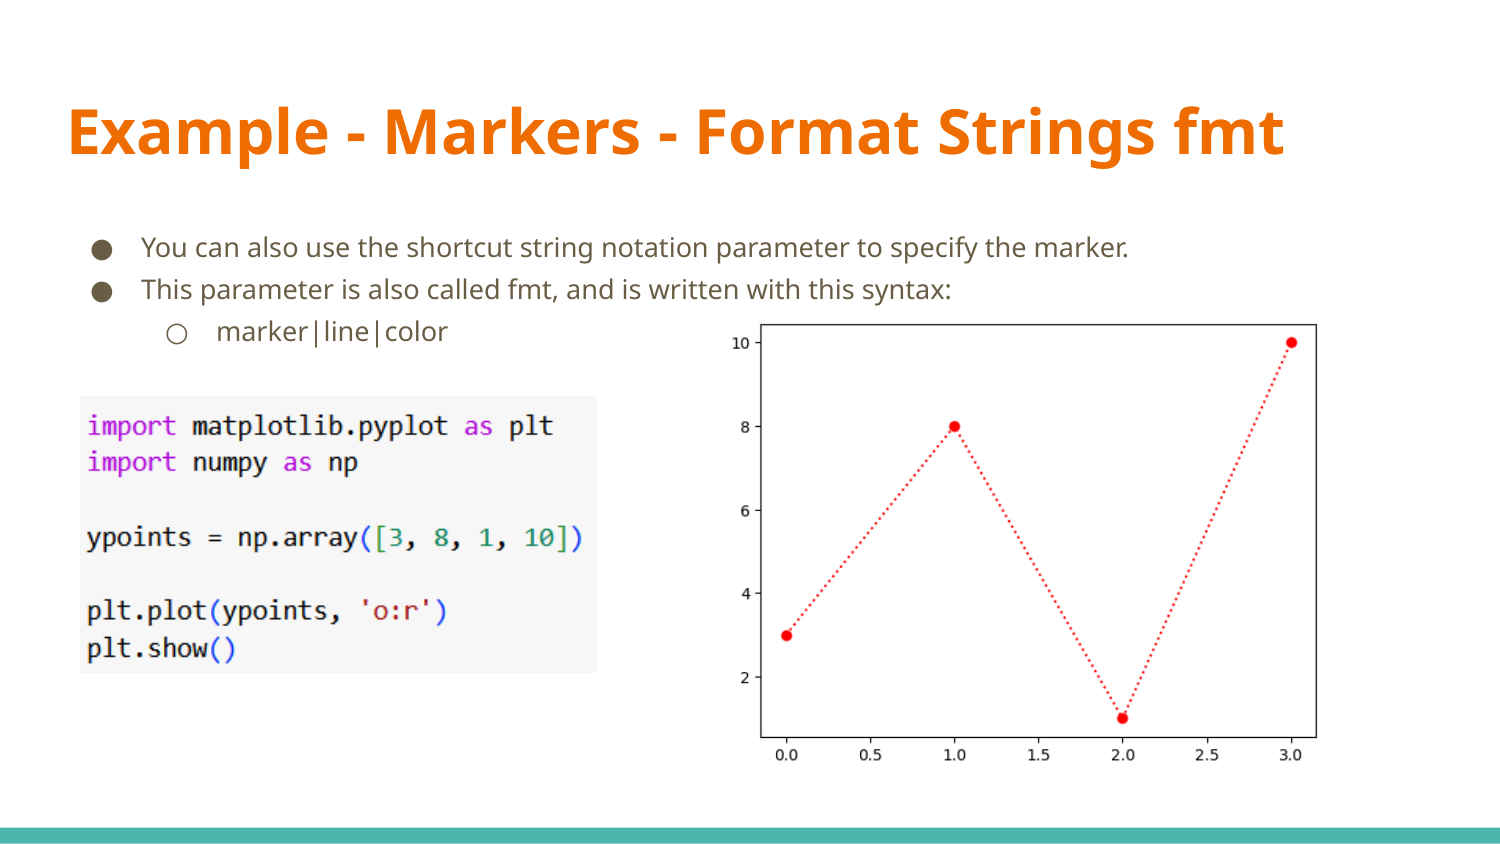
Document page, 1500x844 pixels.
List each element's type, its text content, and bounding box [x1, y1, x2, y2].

title Example - Markers - Format Strings fmt [51, 72, 1449, 189]
list You can also use the shortcut string notation parameter to specify the marker. This parameter is also called fmt, and is written with this syntax: marker|line|color [51, 207, 1449, 750]
picture [80, 396, 597, 674]
picture [719, 312, 1327, 776]
